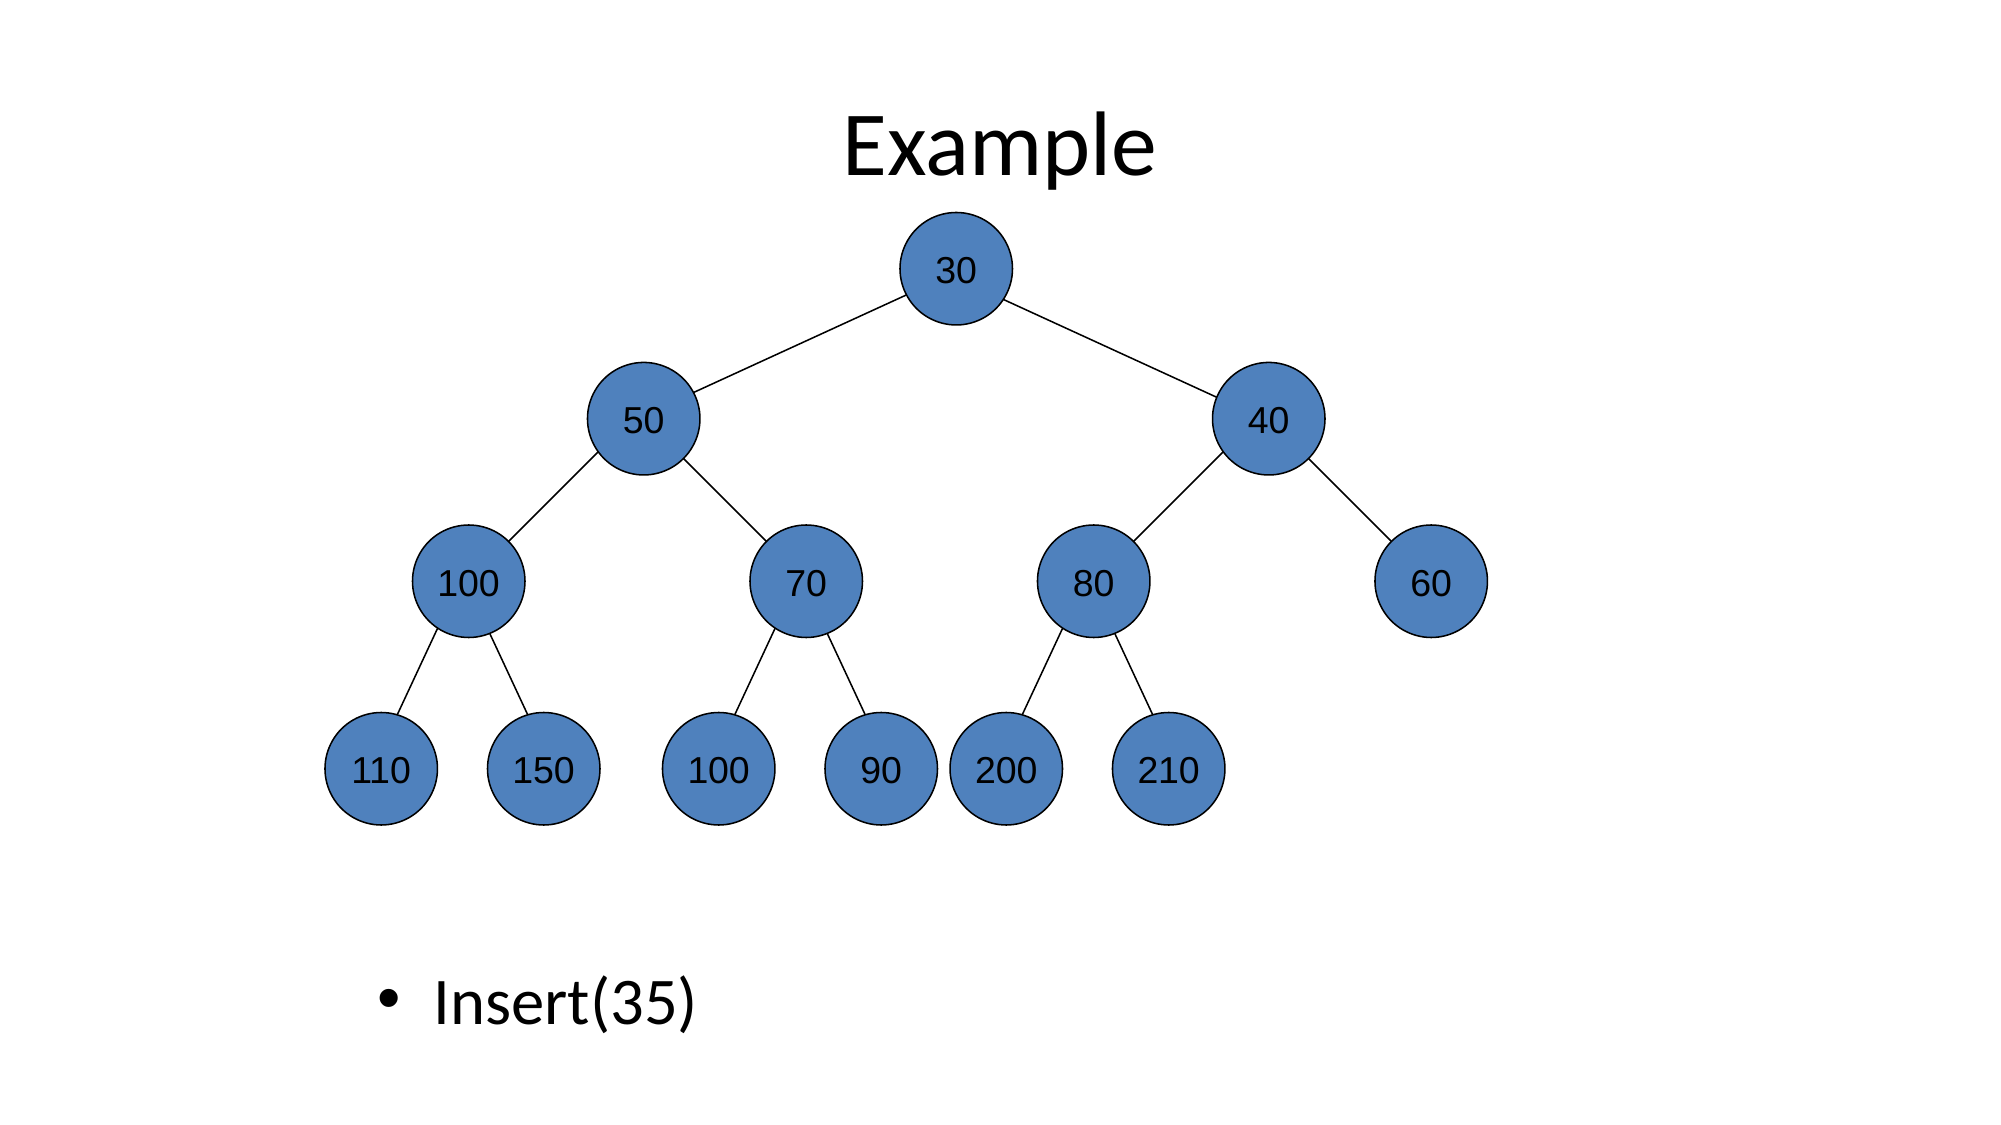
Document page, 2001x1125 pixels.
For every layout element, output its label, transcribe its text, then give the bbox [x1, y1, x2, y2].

text_box 30 [900, 212, 1013, 325]
title Example [99, 45, 1900, 233]
text_box 110 [324, 712, 438, 826]
text_box 60 [1374, 525, 1488, 638]
text_box 200 [950, 712, 1063, 826]
text_box 40 [1212, 362, 1326, 475]
text_box 50 [587, 362, 700, 475]
text_box 90 [825, 712, 938, 826]
text_box 100 [412, 525, 526, 638]
list Insert(35) [362, 950, 1638, 1075]
text_box 70 [750, 525, 863, 638]
text_box 100 [662, 712, 775, 826]
text_box 150 [487, 712, 601, 826]
text_box 80 [1037, 525, 1150, 638]
text_box 210 [1112, 712, 1225, 826]
